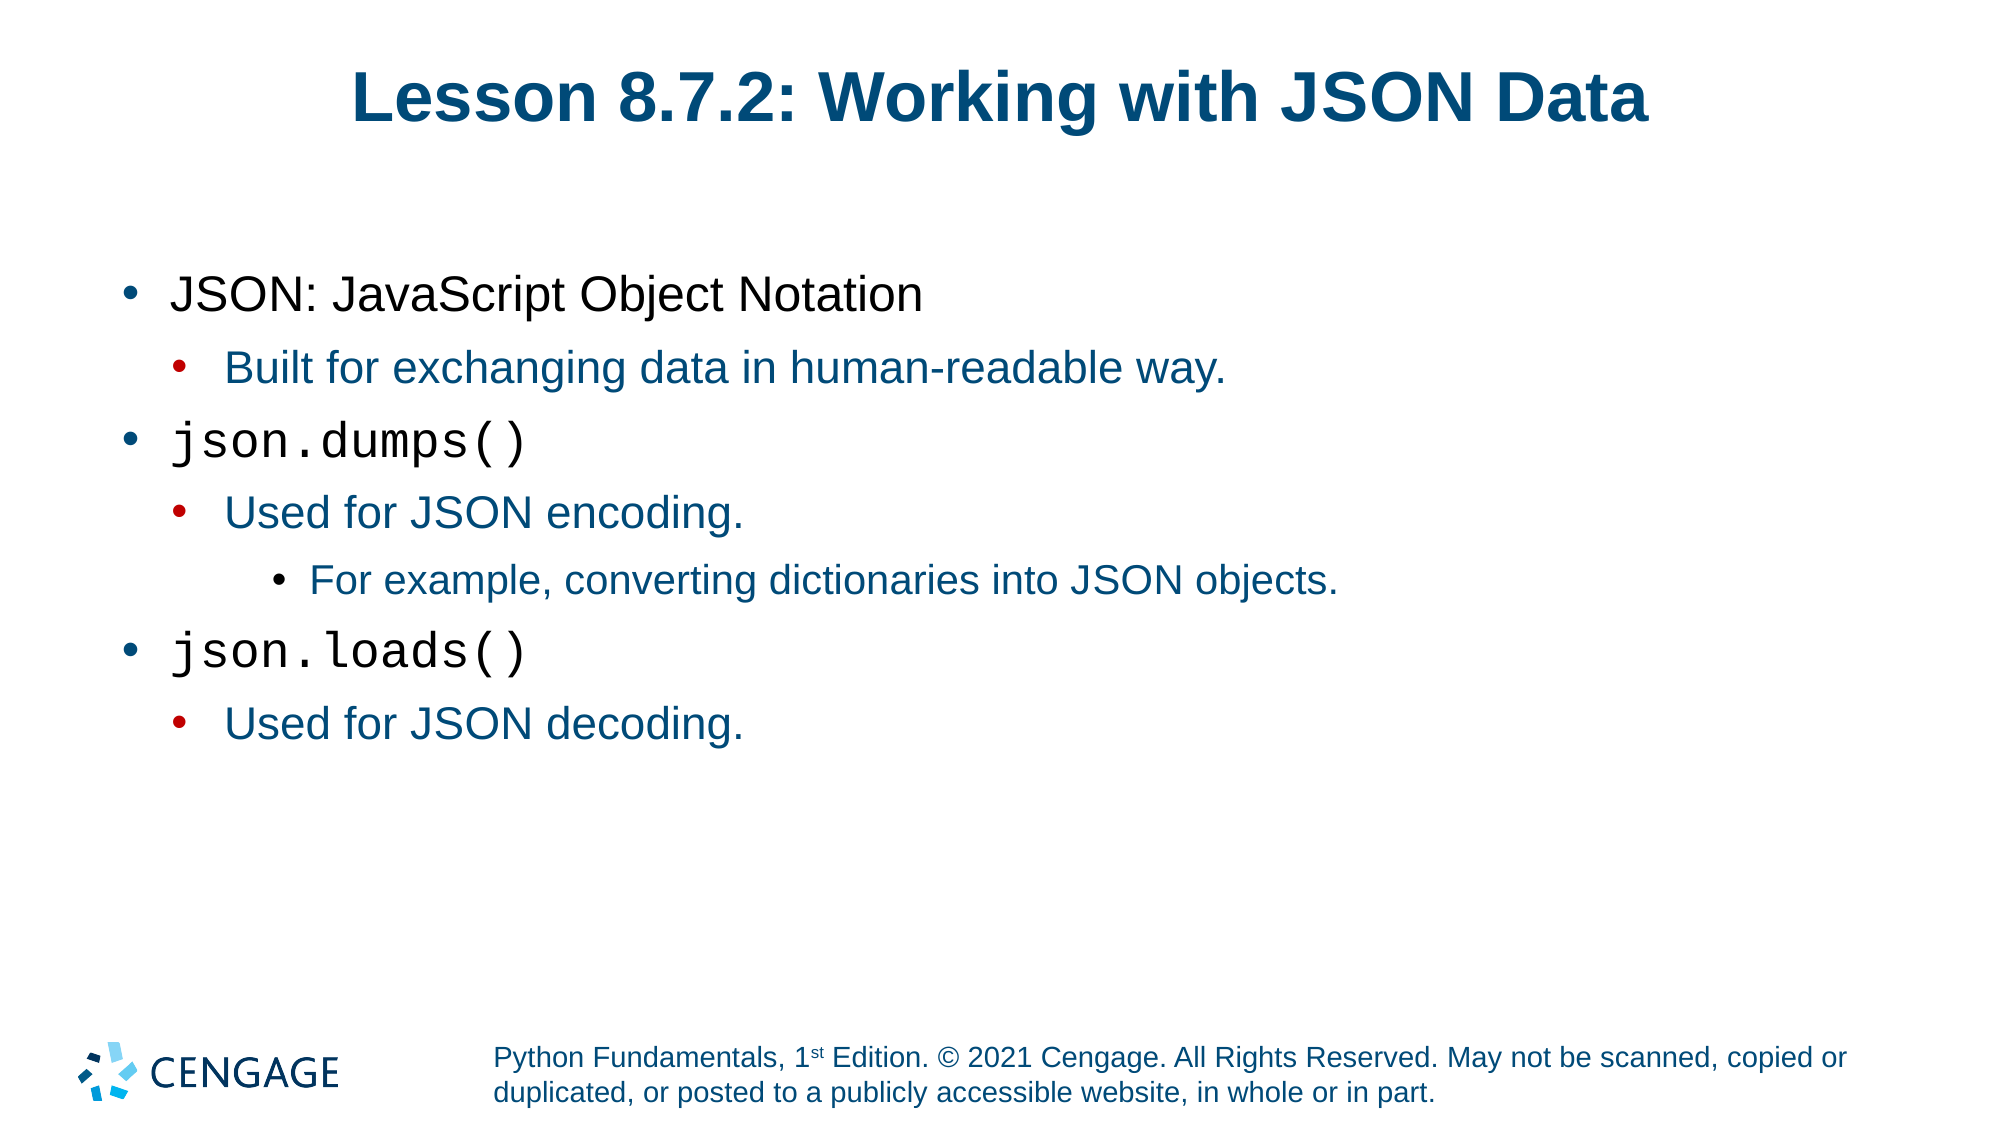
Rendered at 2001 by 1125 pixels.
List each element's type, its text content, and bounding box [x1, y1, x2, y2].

title Lesson 8.7.2: Working with J S O N Data [137, 59, 1863, 171]
list J S O N: JavaScript Object Notation Built for exchanging data in human-readable way. json.dumps() Used for J S O N encoding. For example, converting dictionaries into J S O N objects. json.loads() Used for J S O N decoding. [121, 268, 1880, 872]
picture [78, 1042, 338, 1101]
